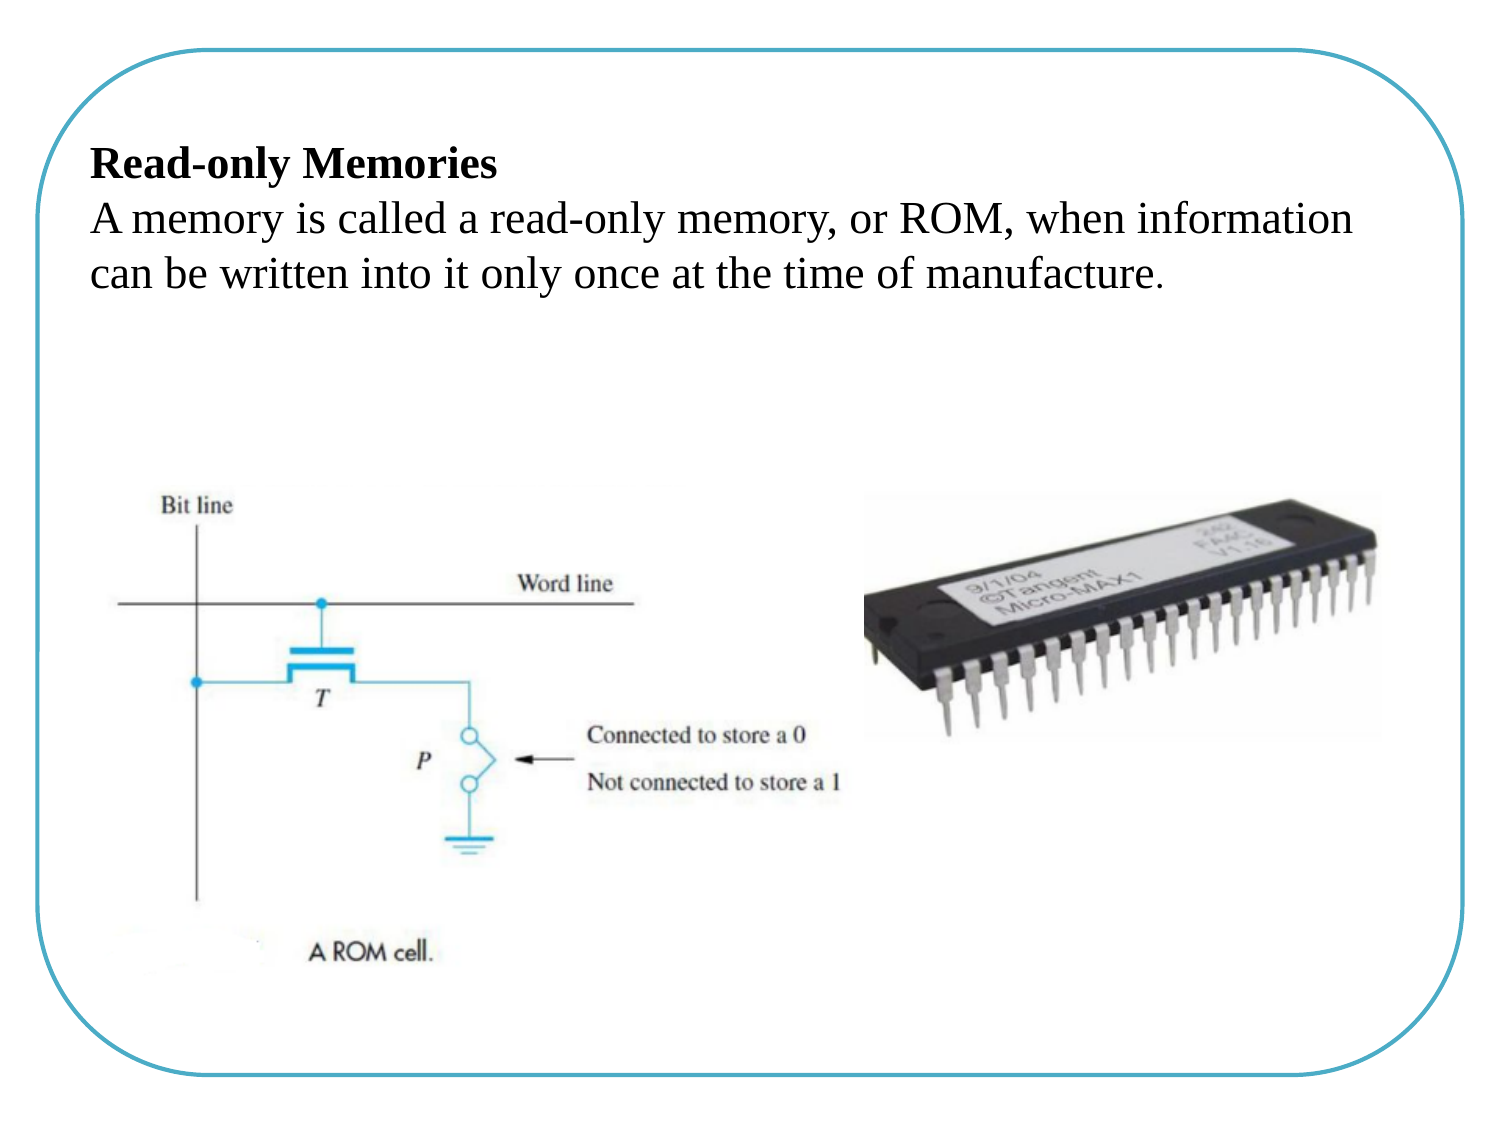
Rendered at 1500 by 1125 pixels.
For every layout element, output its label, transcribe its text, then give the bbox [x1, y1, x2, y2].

picture [99, 485, 1394, 988]
text_box [35, 47, 1465, 1078]
text_box Read-only Memories A memory is called a read-only memory, or ROM, when information can be written into it only once at the time of manufacture. [74, 125, 1438, 305]
